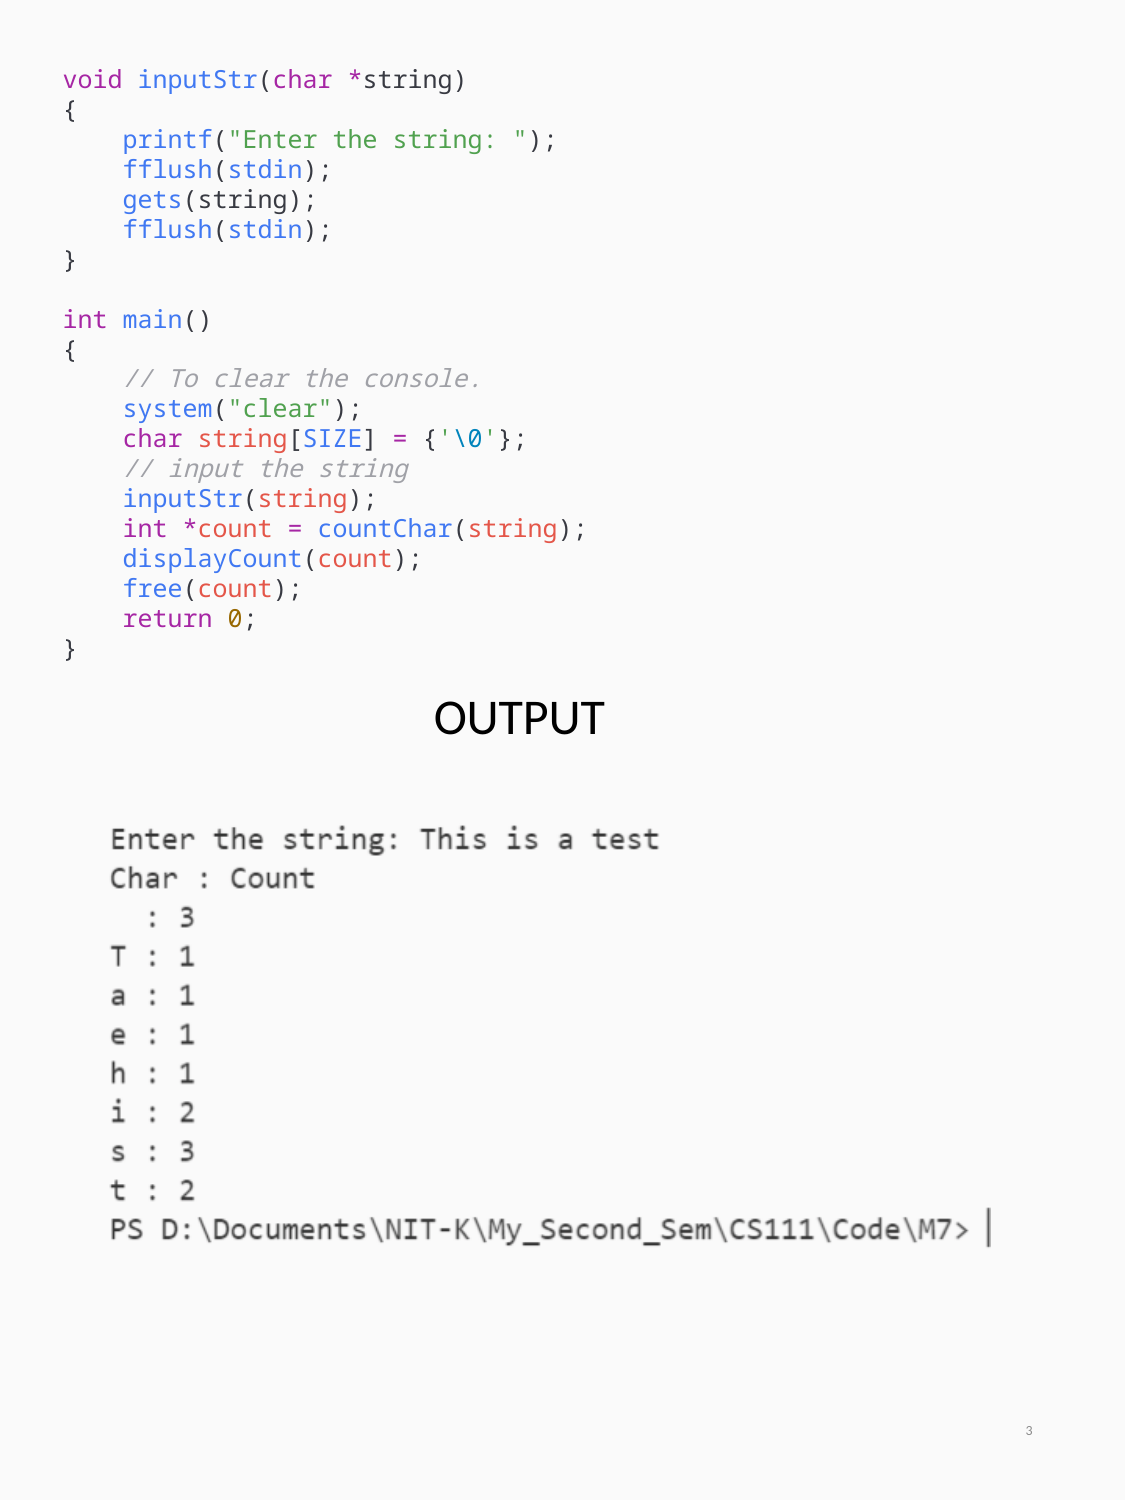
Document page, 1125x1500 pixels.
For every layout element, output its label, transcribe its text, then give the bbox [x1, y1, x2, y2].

text_box OUTPUT [308, 677, 730, 753]
slide_number 3 [794, 1390, 1048, 1471]
picture [99, 815, 991, 1266]
text_box void inputStr(char *string) { printf("Enter the string: "); fflush(stdin); gets(string); fflush(stdin); } int main() { // To clear the console. system("clear"); char string[SIZE] = {'\0'}; // input the string inputStr(string); int *count = countChar(string); displayCount(count); free(count); return 0; } [48, 56, 991, 670]
